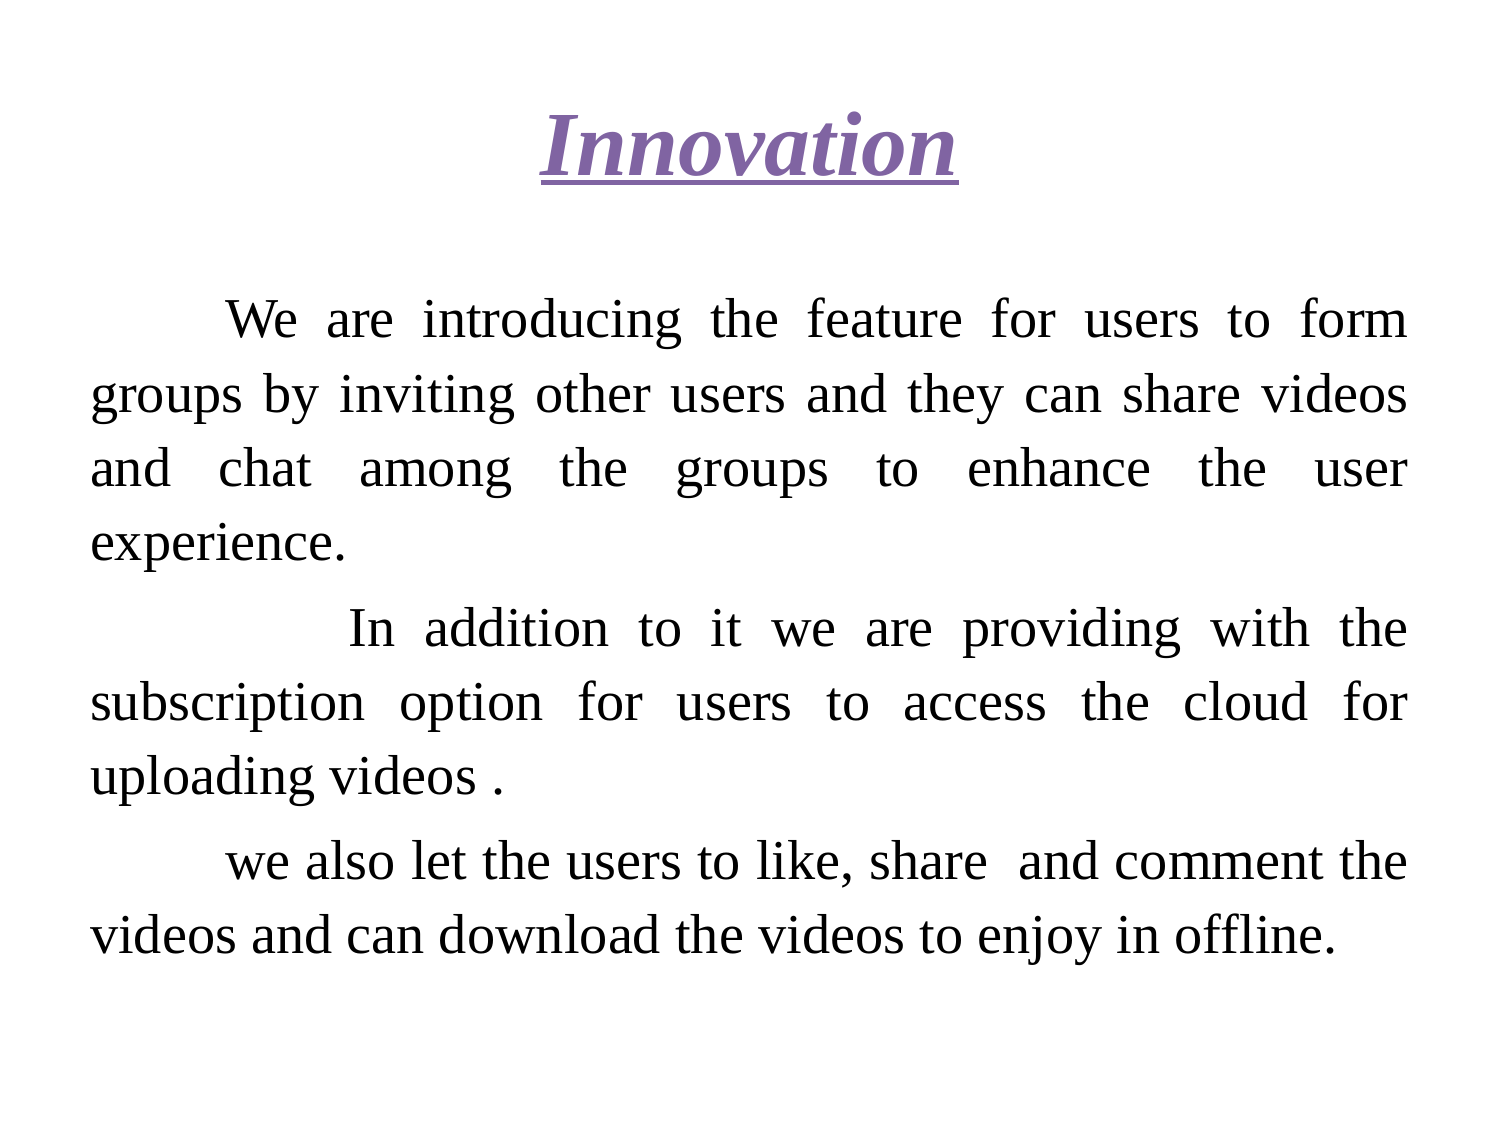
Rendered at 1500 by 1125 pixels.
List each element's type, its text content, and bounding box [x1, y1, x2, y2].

list We are introducing the feature for users to form groups by inviting other users and they can share videos and chat among the groups to enhance the user experience. In addition to it we are providing with the subscription option for users to access the cloud for uploading videos . we also let the users to like, share and comment the videos and can download the videos to enjoy in offline. [75, 262, 1425, 1005]
title Innovation [75, 45, 1425, 233]
